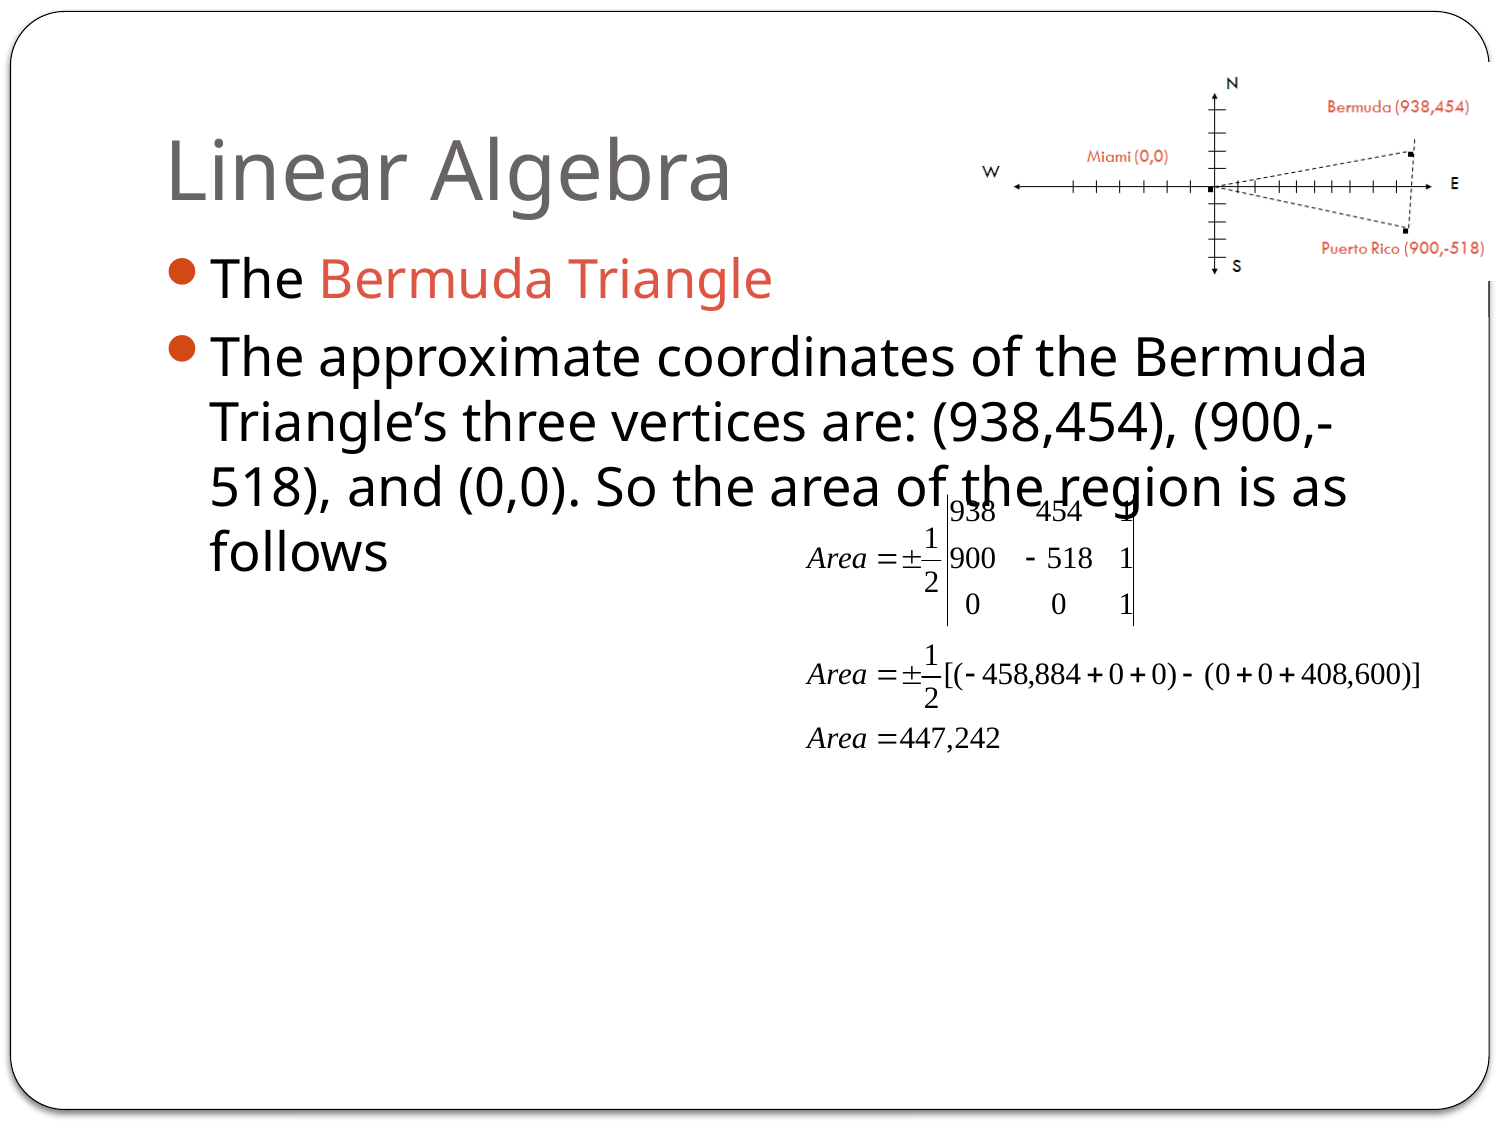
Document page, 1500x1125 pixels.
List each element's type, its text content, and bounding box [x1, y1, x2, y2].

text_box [799, 487, 1426, 761]
title Linear Algebra [150, 45, 1425, 233]
list The Bermuda Triangle The approximate coordinates of the Bermuda Triangle’s three vertices are: (938,454), (900,-518), and (0,0). So the area of the region is as follows [150, 237, 1425, 988]
picture [974, 62, 1500, 281]
